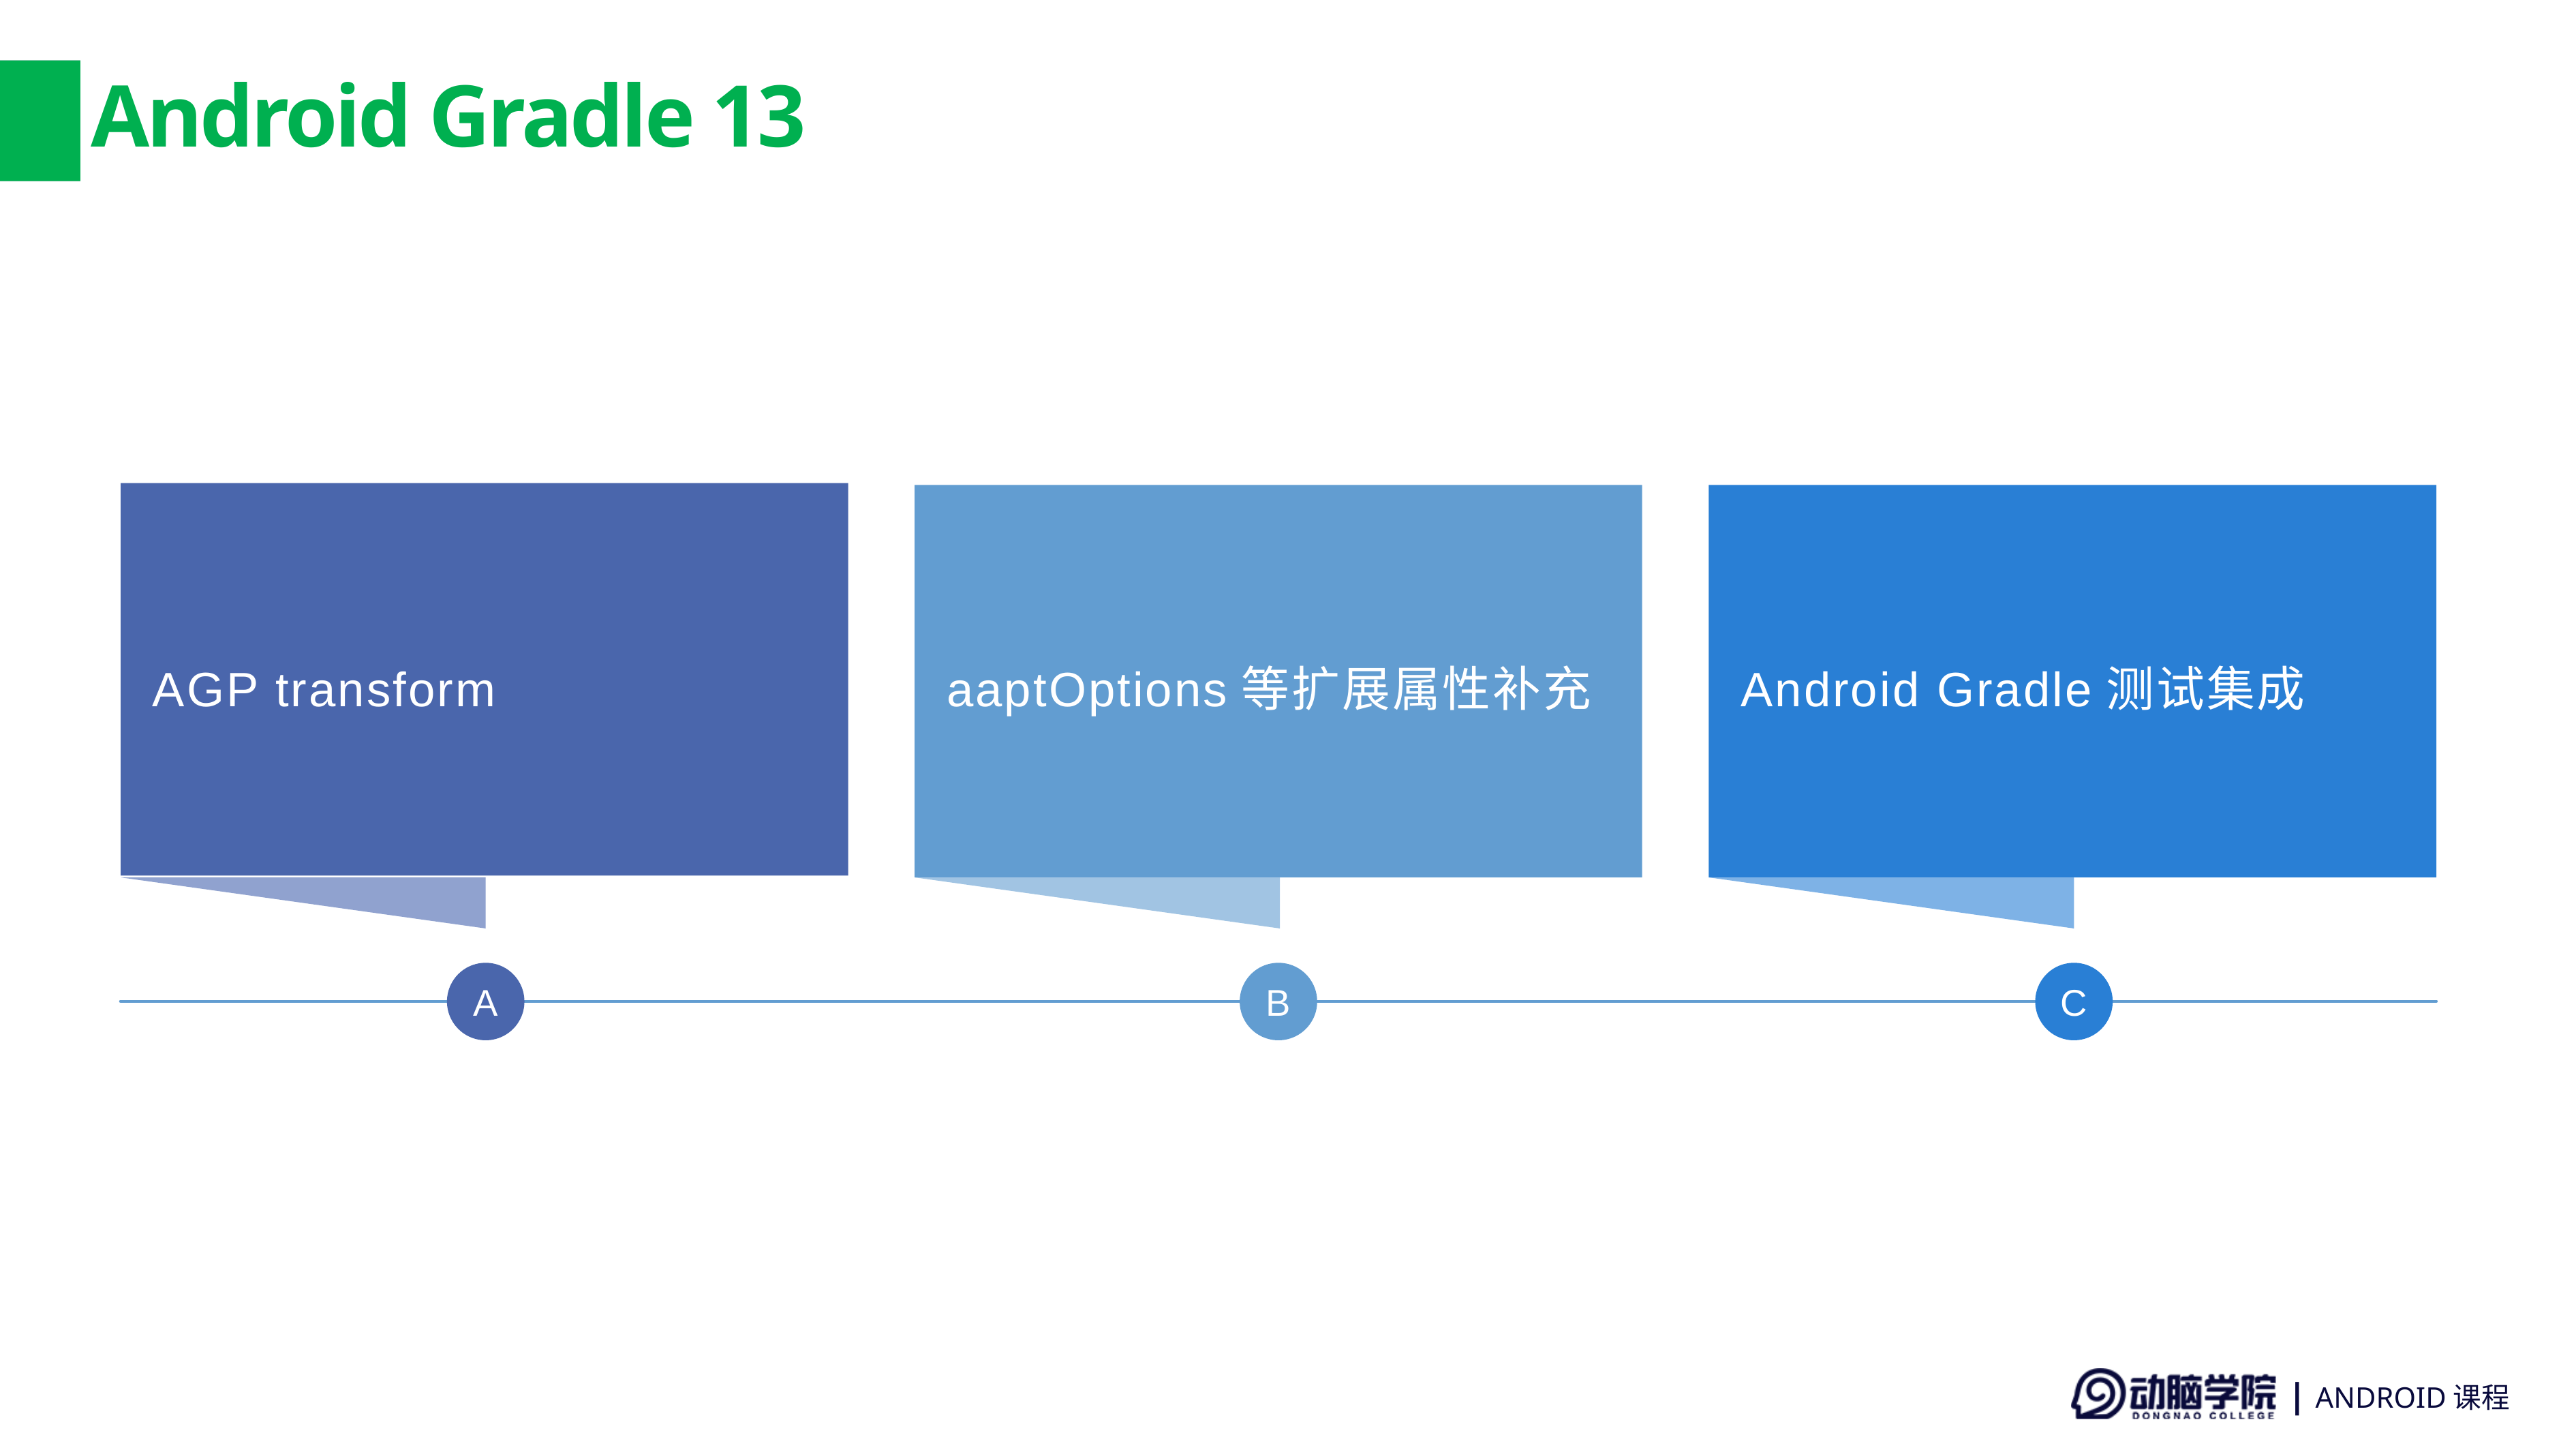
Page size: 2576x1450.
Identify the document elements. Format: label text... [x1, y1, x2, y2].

text_box A [446, 1001, 525, 1042]
text_box [914, 484, 1643, 878]
title Android Gradle 13 [80, 58, 2496, 181]
text_box [915, 877, 1281, 930]
text_box [1709, 877, 2075, 930]
text_box Android Gradle测试集成 [1730, 538, 2439, 825]
text_box C [2034, 1001, 2114, 1042]
text_box B [1239, 962, 1318, 1001]
text_box C [2034, 962, 2114, 1001]
picture [2071, 1368, 2278, 1421]
text_box [120, 483, 849, 876]
text_box AGP transform [142, 538, 850, 825]
text_box A [446, 962, 525, 1001]
text_box aaptOptions等扩展属性补充 [936, 538, 1644, 825]
text_box [1708, 484, 2437, 878]
text_box [121, 877, 487, 930]
text_box B [1239, 1001, 1318, 1042]
